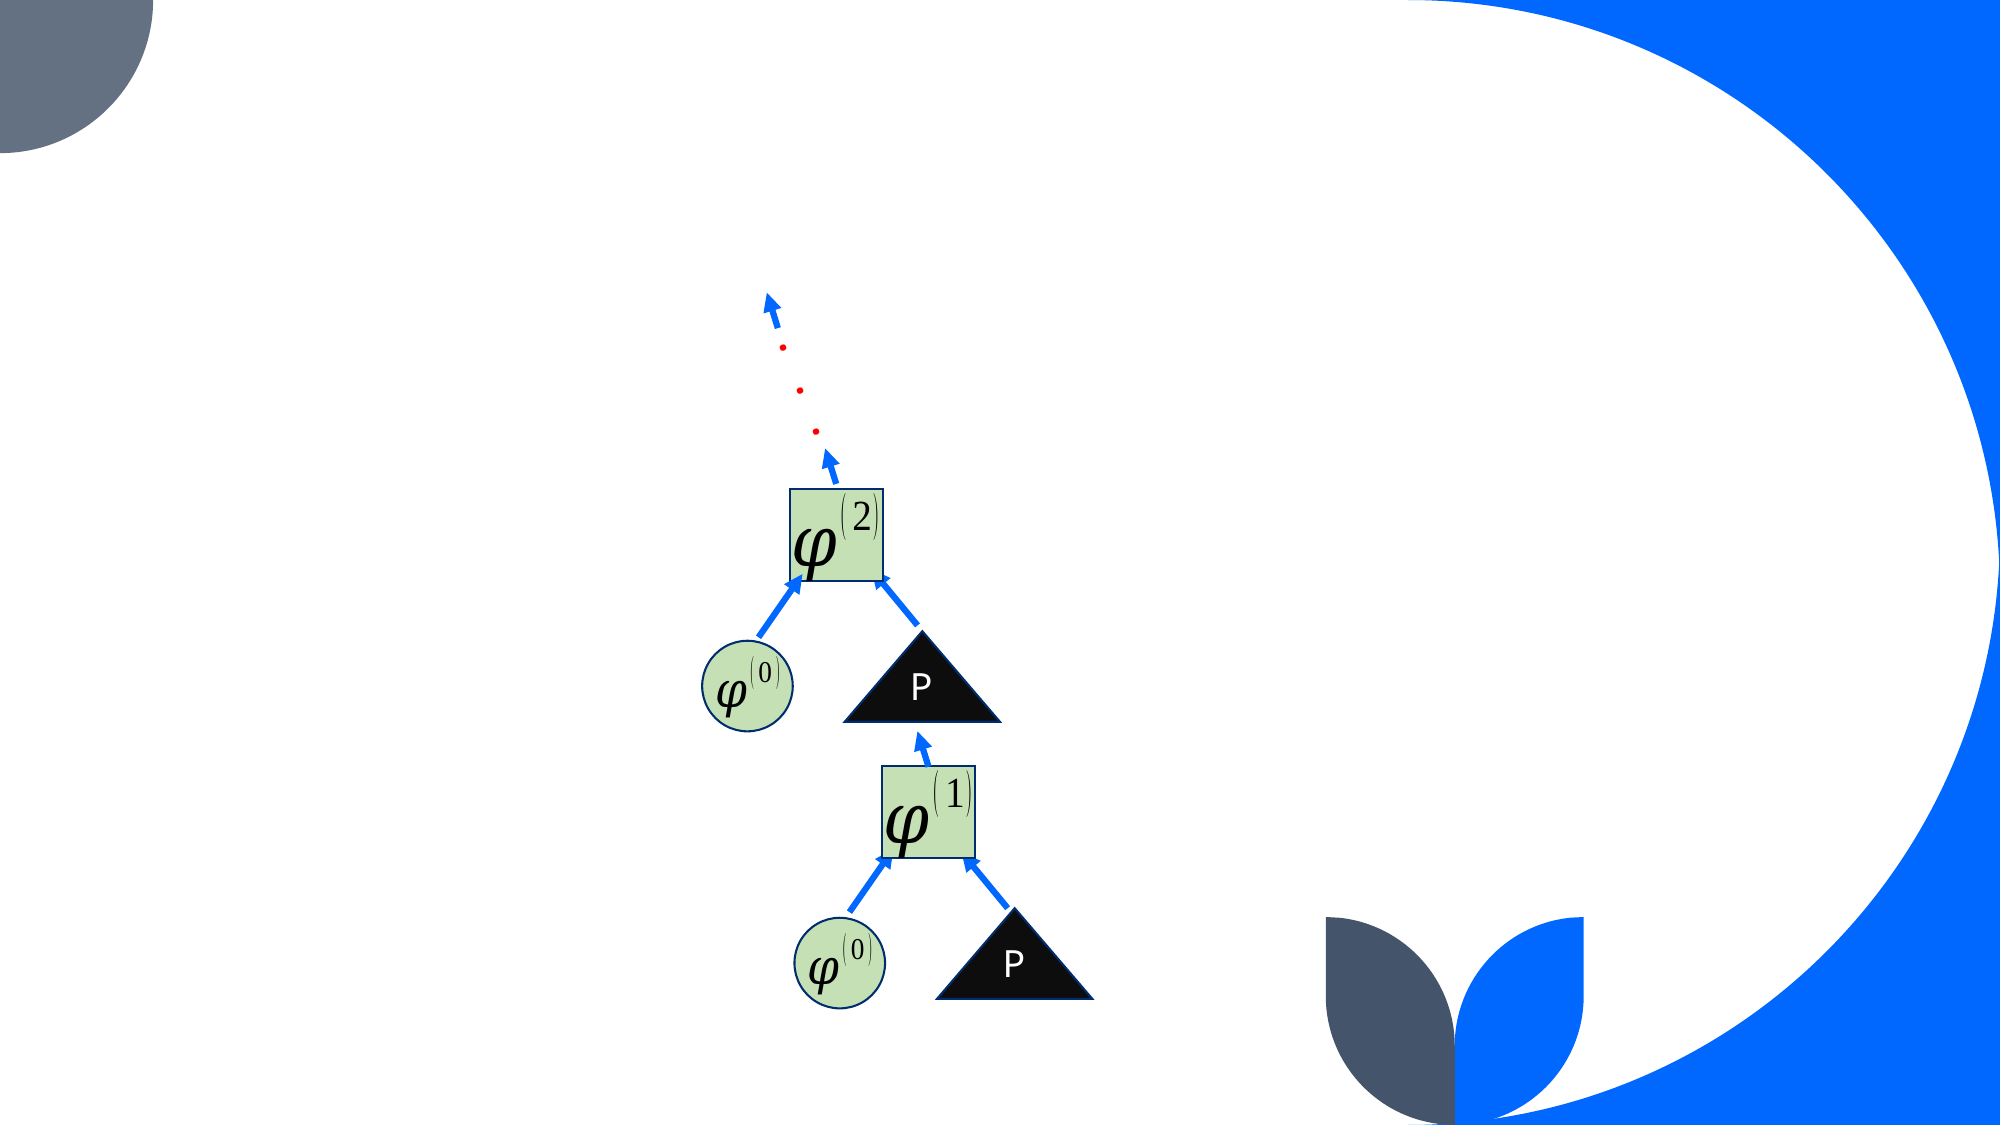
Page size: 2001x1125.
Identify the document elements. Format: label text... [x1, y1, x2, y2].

text_box [934, 938, 1095, 1000]
text_box [701, 639, 794, 733]
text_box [917, 731, 929, 767]
text_box [793, 916, 887, 1010]
text_box . . . [749, 286, 881, 456]
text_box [871, 569, 918, 626]
text_box [992, 906, 1037, 932]
text_box P [895, 655, 960, 716]
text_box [961, 852, 1008, 909]
text_box [900, 629, 945, 655]
text_box [842, 661, 1003, 723]
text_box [758, 574, 803, 638]
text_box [825, 448, 837, 484]
text_box P [987, 932, 1052, 993]
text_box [766, 292, 778, 329]
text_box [849, 848, 894, 913]
